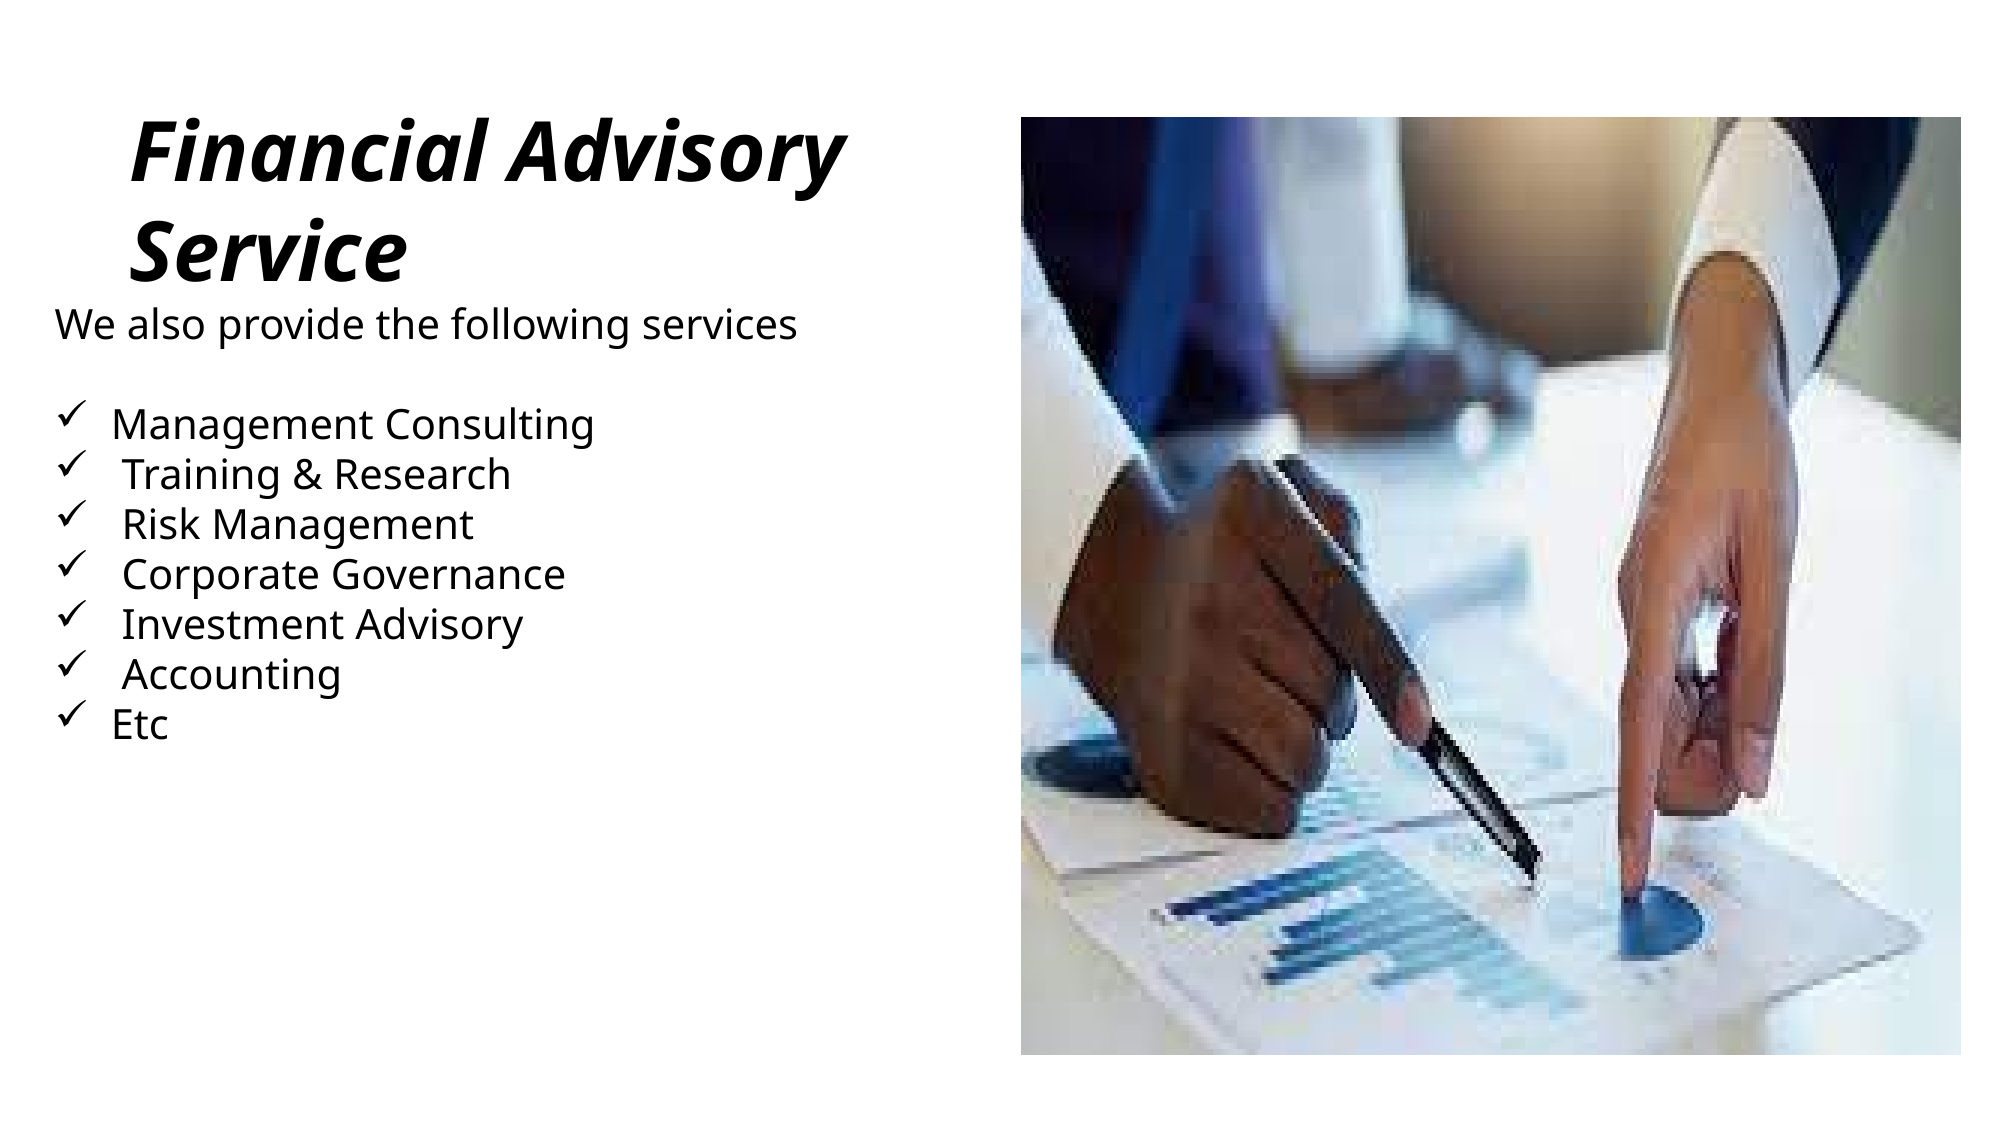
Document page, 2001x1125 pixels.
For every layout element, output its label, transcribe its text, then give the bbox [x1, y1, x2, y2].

picture [1021, 117, 1961, 1055]
text_box Financial Advisory Service We also provide the following services Management Consulting Training & Research Risk Management Corporate Governance Investment Advisory Accounting Etc [39, 90, 1022, 901]
